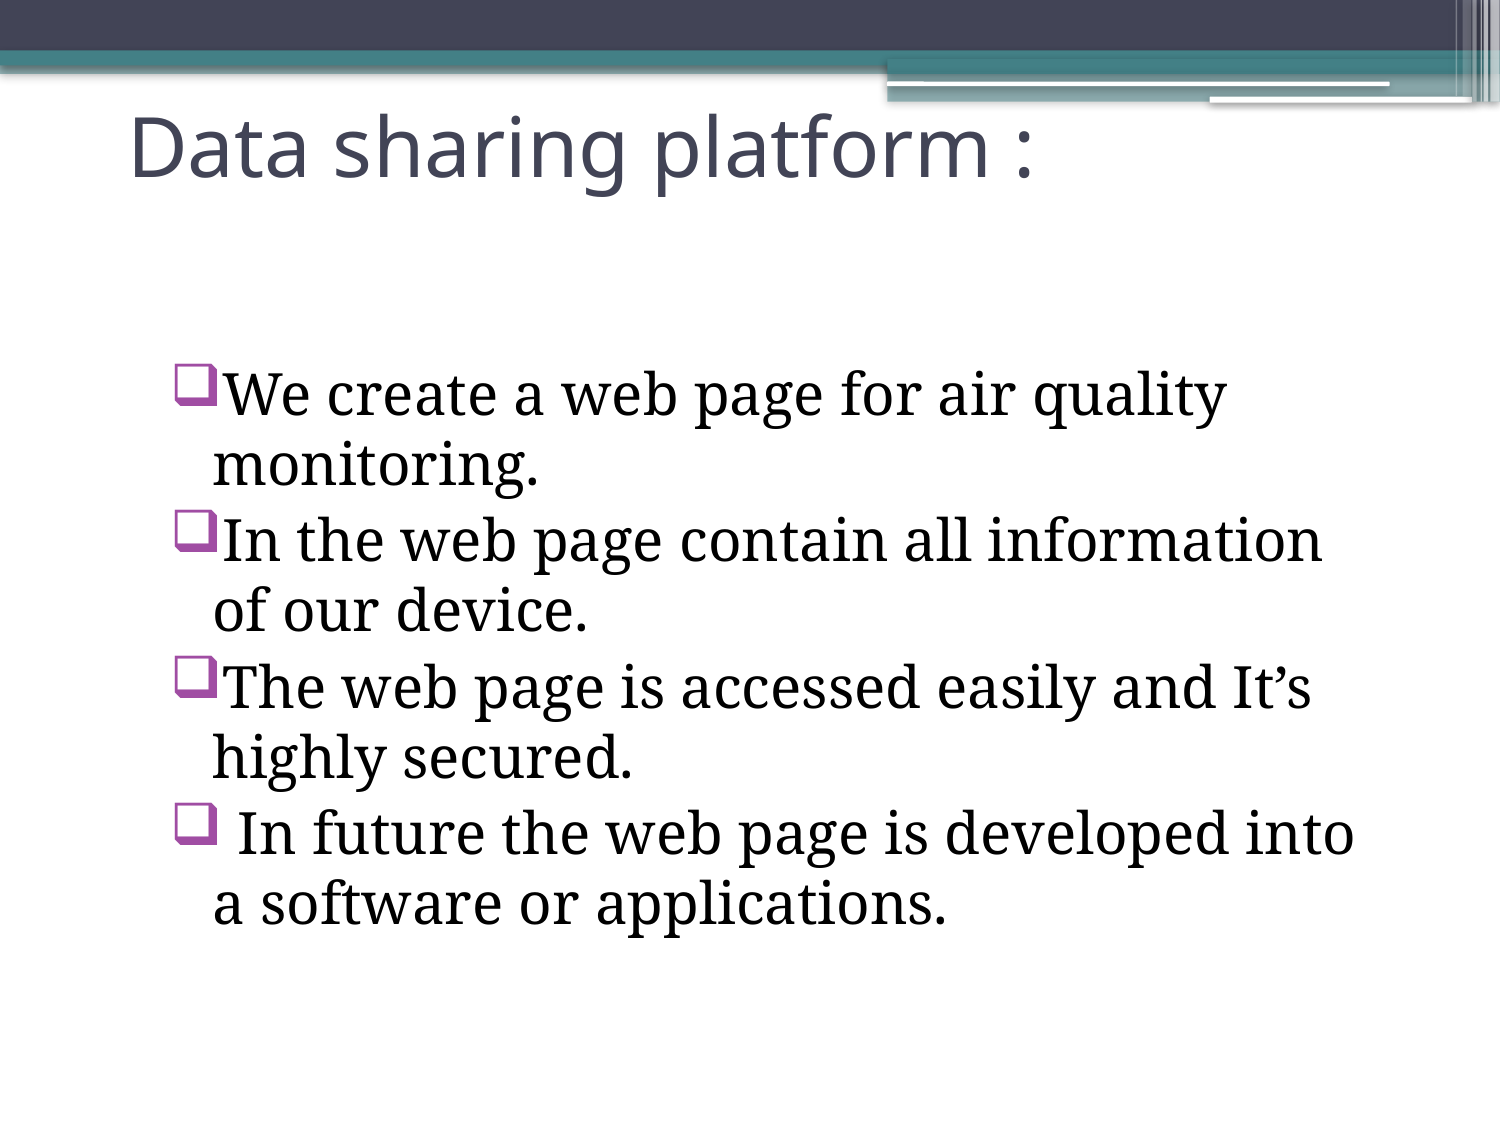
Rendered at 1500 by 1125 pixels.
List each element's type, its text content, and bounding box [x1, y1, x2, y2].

title Data sharing platform : [112, 12, 1225, 275]
list We create a web page for air quality monitoring. In the web page contain all information of our device. The web page is accessed easily and It’s highly secured. In future the web page is developed into a software or applications. [137, 350, 1375, 988]
